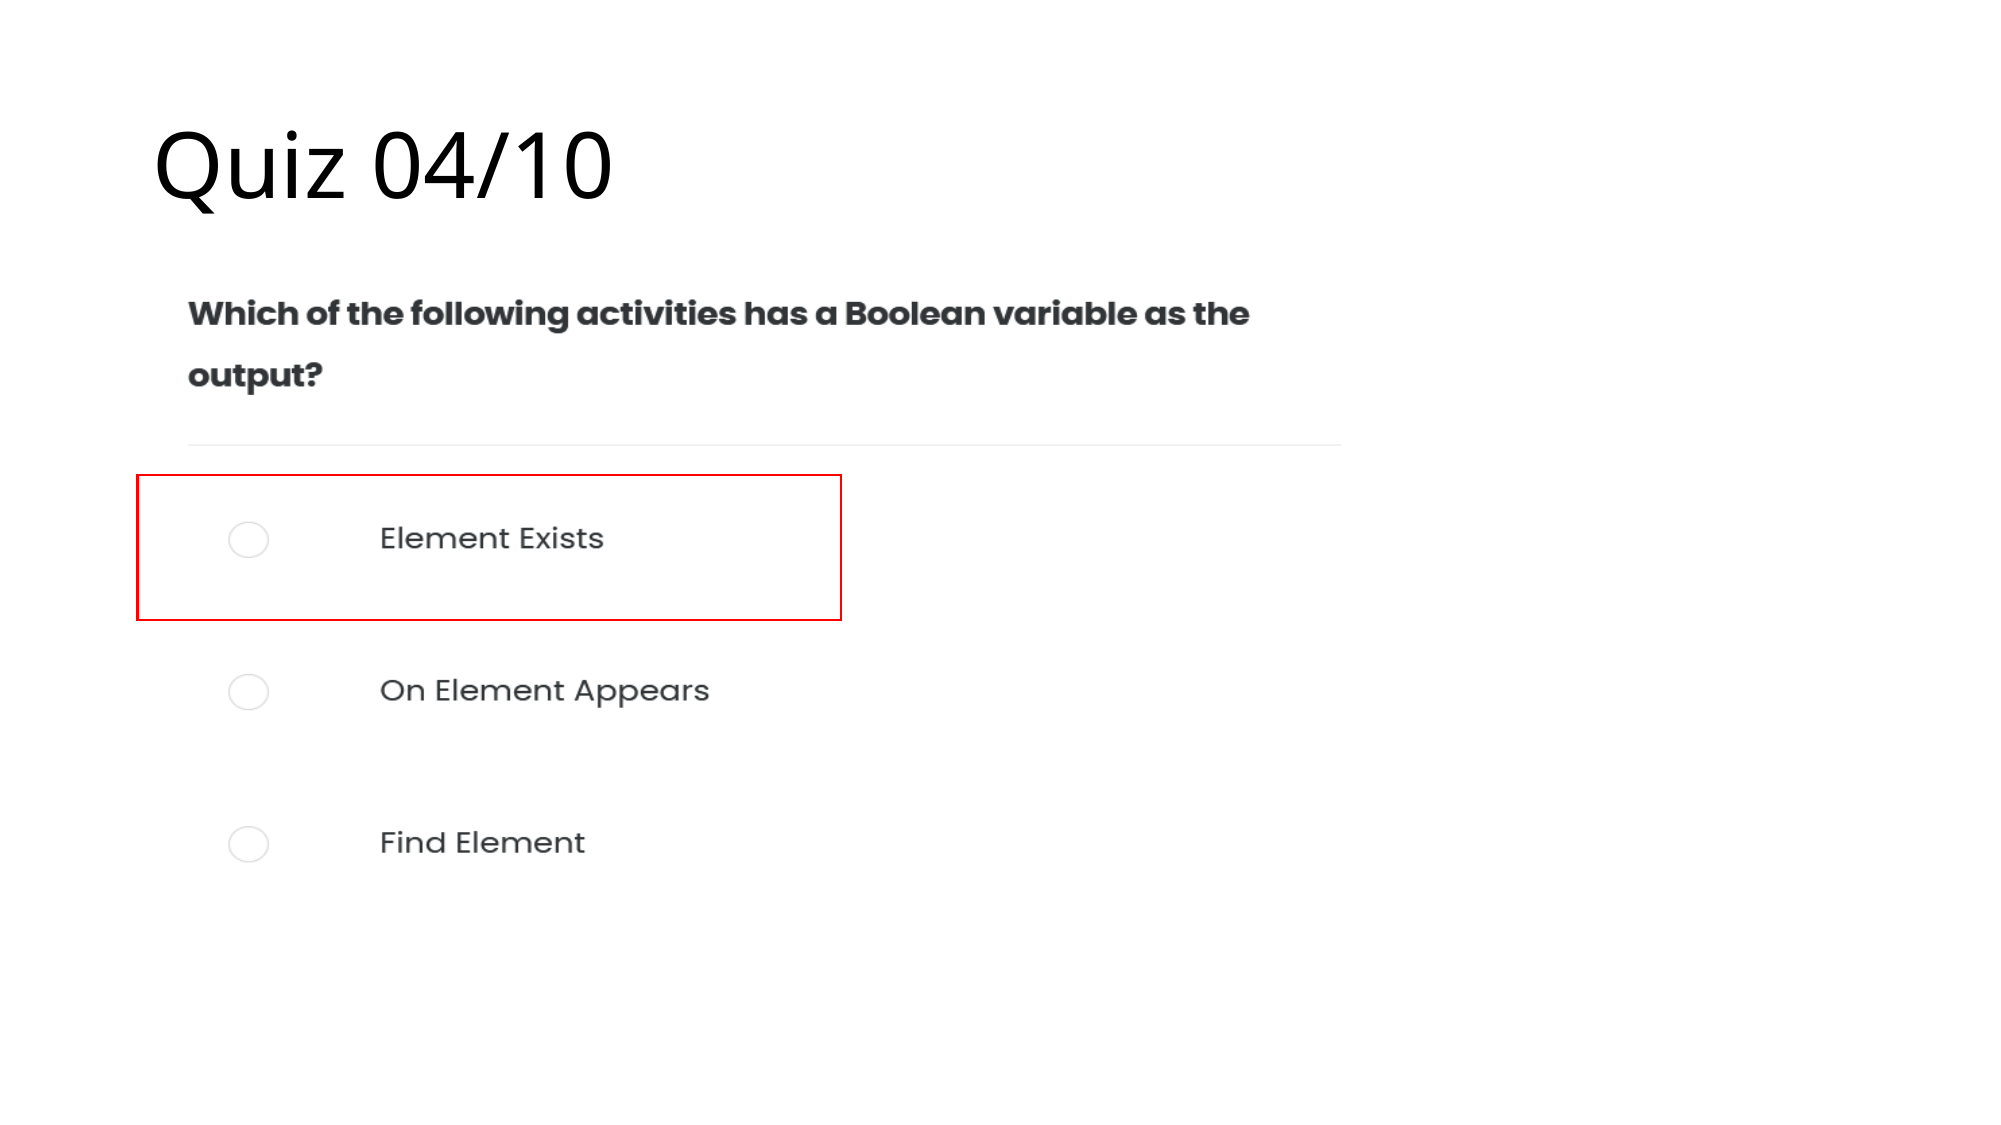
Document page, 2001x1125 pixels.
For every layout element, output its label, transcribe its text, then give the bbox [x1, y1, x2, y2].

title Quiz 04/10 [137, 59, 1863, 278]
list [114, 244, 1559, 970]
